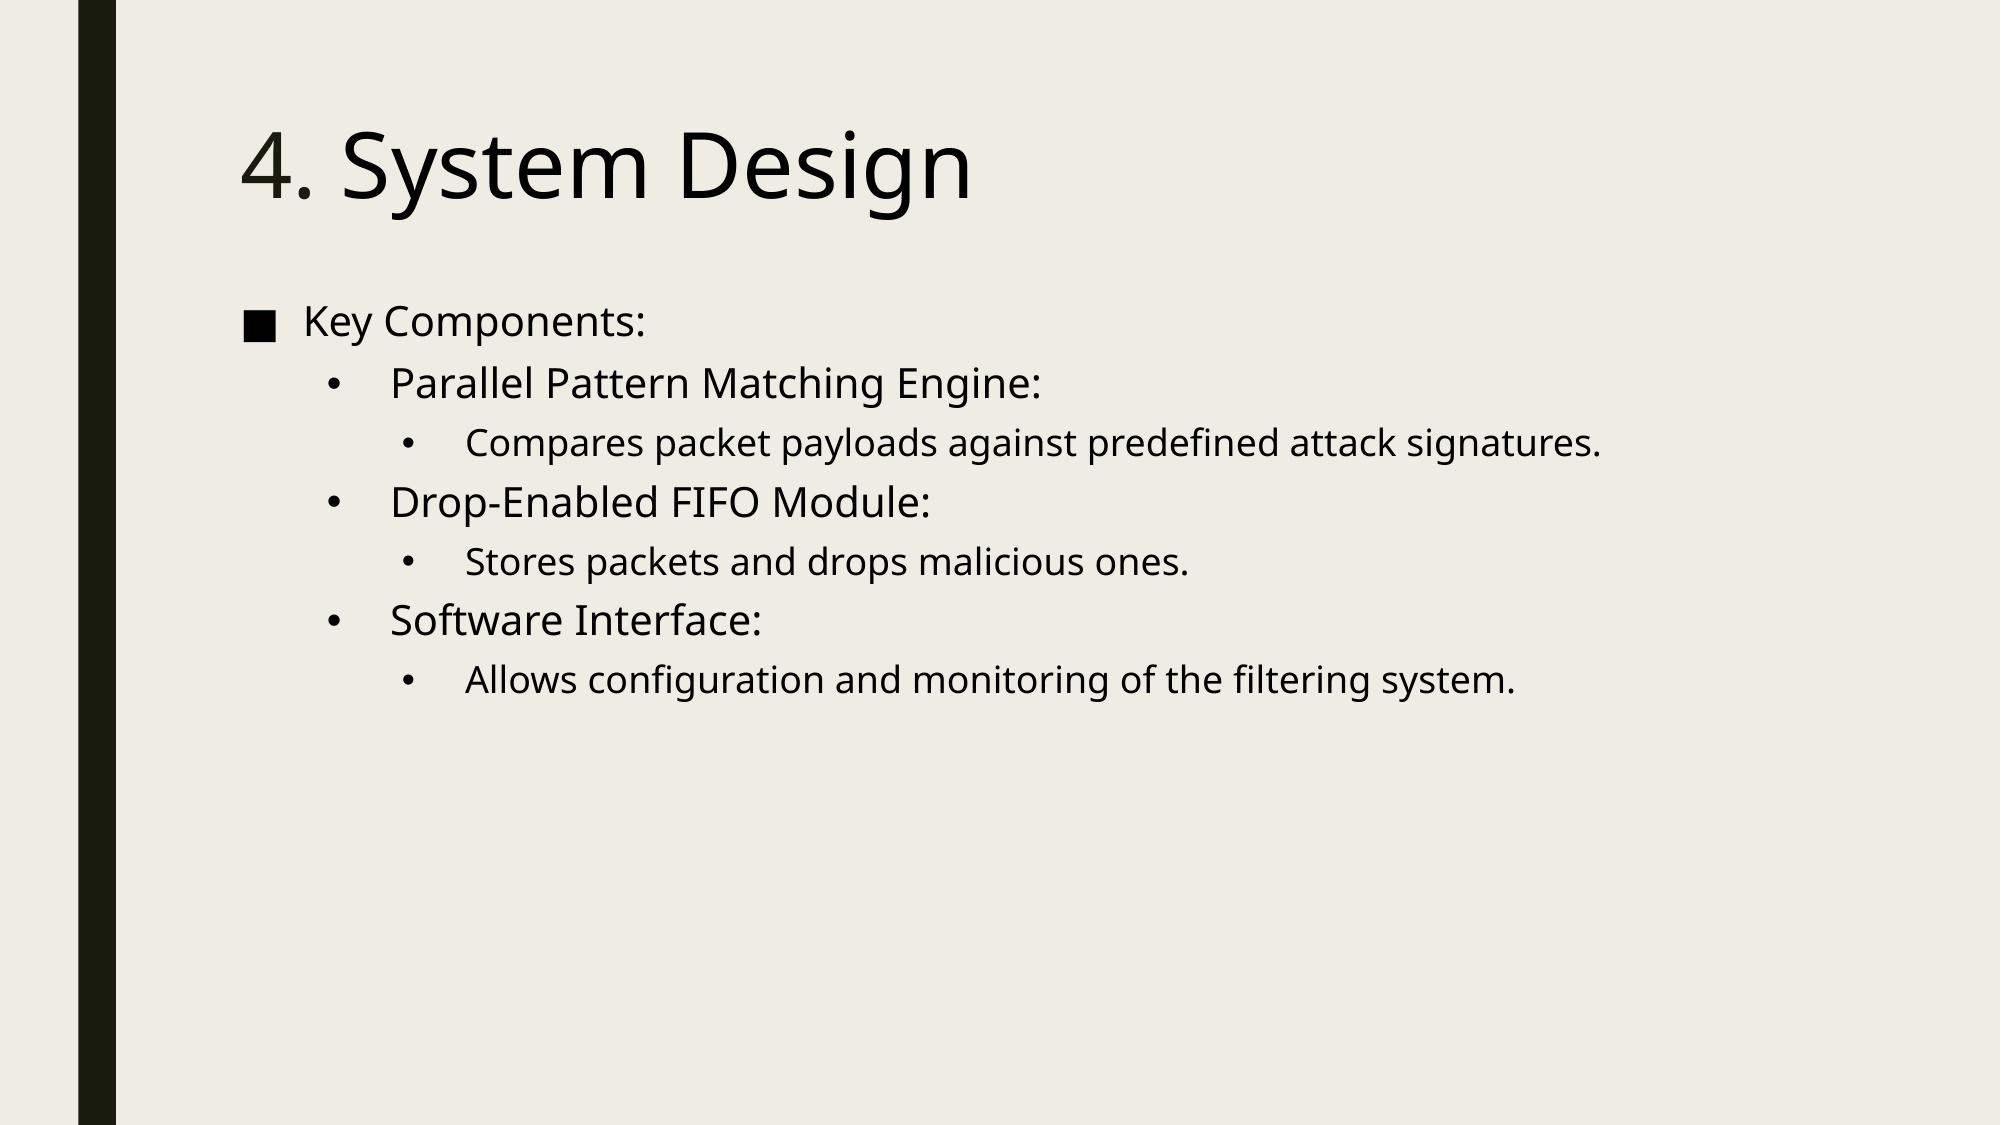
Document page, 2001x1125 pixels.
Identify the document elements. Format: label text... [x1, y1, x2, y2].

title 4. System Design [225, 112, 1800, 240]
text_box Key Components: Parallel Pattern Matching Engine: Compares packet payloads against predefined attack signatures. Drop-Enabled FIFO Module: Stores packets and drops malicious ones. Software Interface: Allows configuration and monitoring of the filtering system. [224, 291, 1800, 845]
